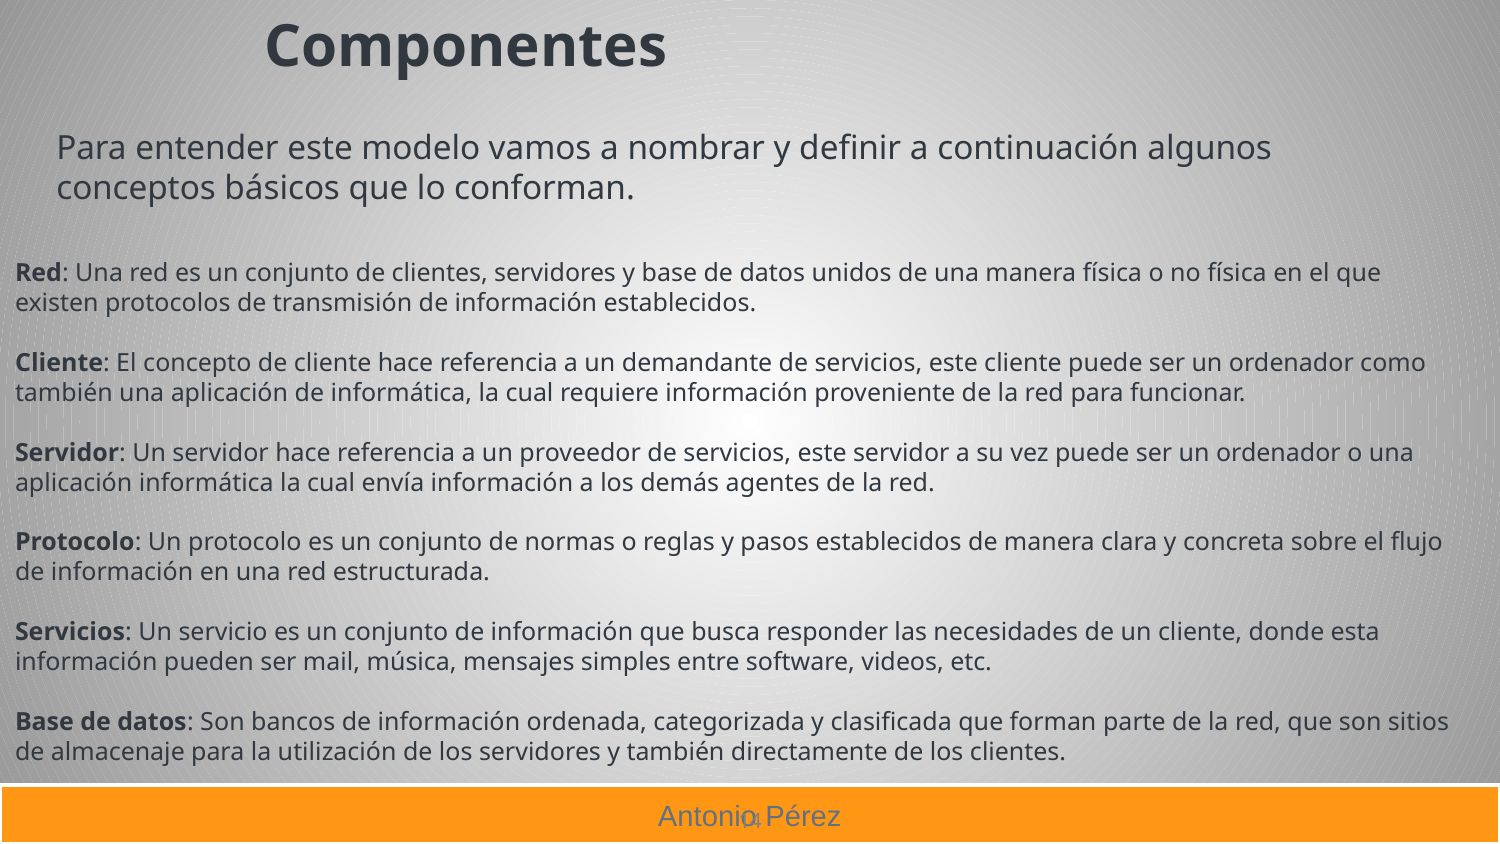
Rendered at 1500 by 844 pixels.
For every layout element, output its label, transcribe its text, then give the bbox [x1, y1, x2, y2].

text_box Para entender este modelo vamos a nombrar y definir a continuación algunos conceptos básicos que lo conforman. [41, 118, 1447, 214]
text_box Red: Una red es un conjunto de clientes, servidores y base de datos unidos de una manera física o no física en el que existen protocolos de transmisión de información establecidos. Cliente: El concepto de cliente hace referencia a un demandante de servicios, este cliente puede ser un ordenador como también una aplicación de informática, la cual requiere información proveniente de la red para funcionar. Servidor: Un servidor hace referencia a un proveedor de servicios, este servidor a su vez puede ser un ordenador o una aplicación informática la cual envía información a los demás agentes de la red. Protocolo: Un protocolo es un conjunto de normas o reglas y pasos establecidos de manera clara y concreta sobre el flujo de información en una red estructurada. Servicios: Un servicio es un conjunto de información que busca responder las necesidades de un cliente, donde esta información pueden ser mail, música, mensajes simples entre software, videos, etc. Base de datos: Son bancos de información ordenada, categorizada y clasificada que forman parte de la red, que son sitios de almacenaje para la utilización de los servidores y también directamente de los clientes. [0, 248, 1471, 773]
slide_number 14 [705, 792, 795, 844]
text_box Componentes [249, 0, 786, 86]
